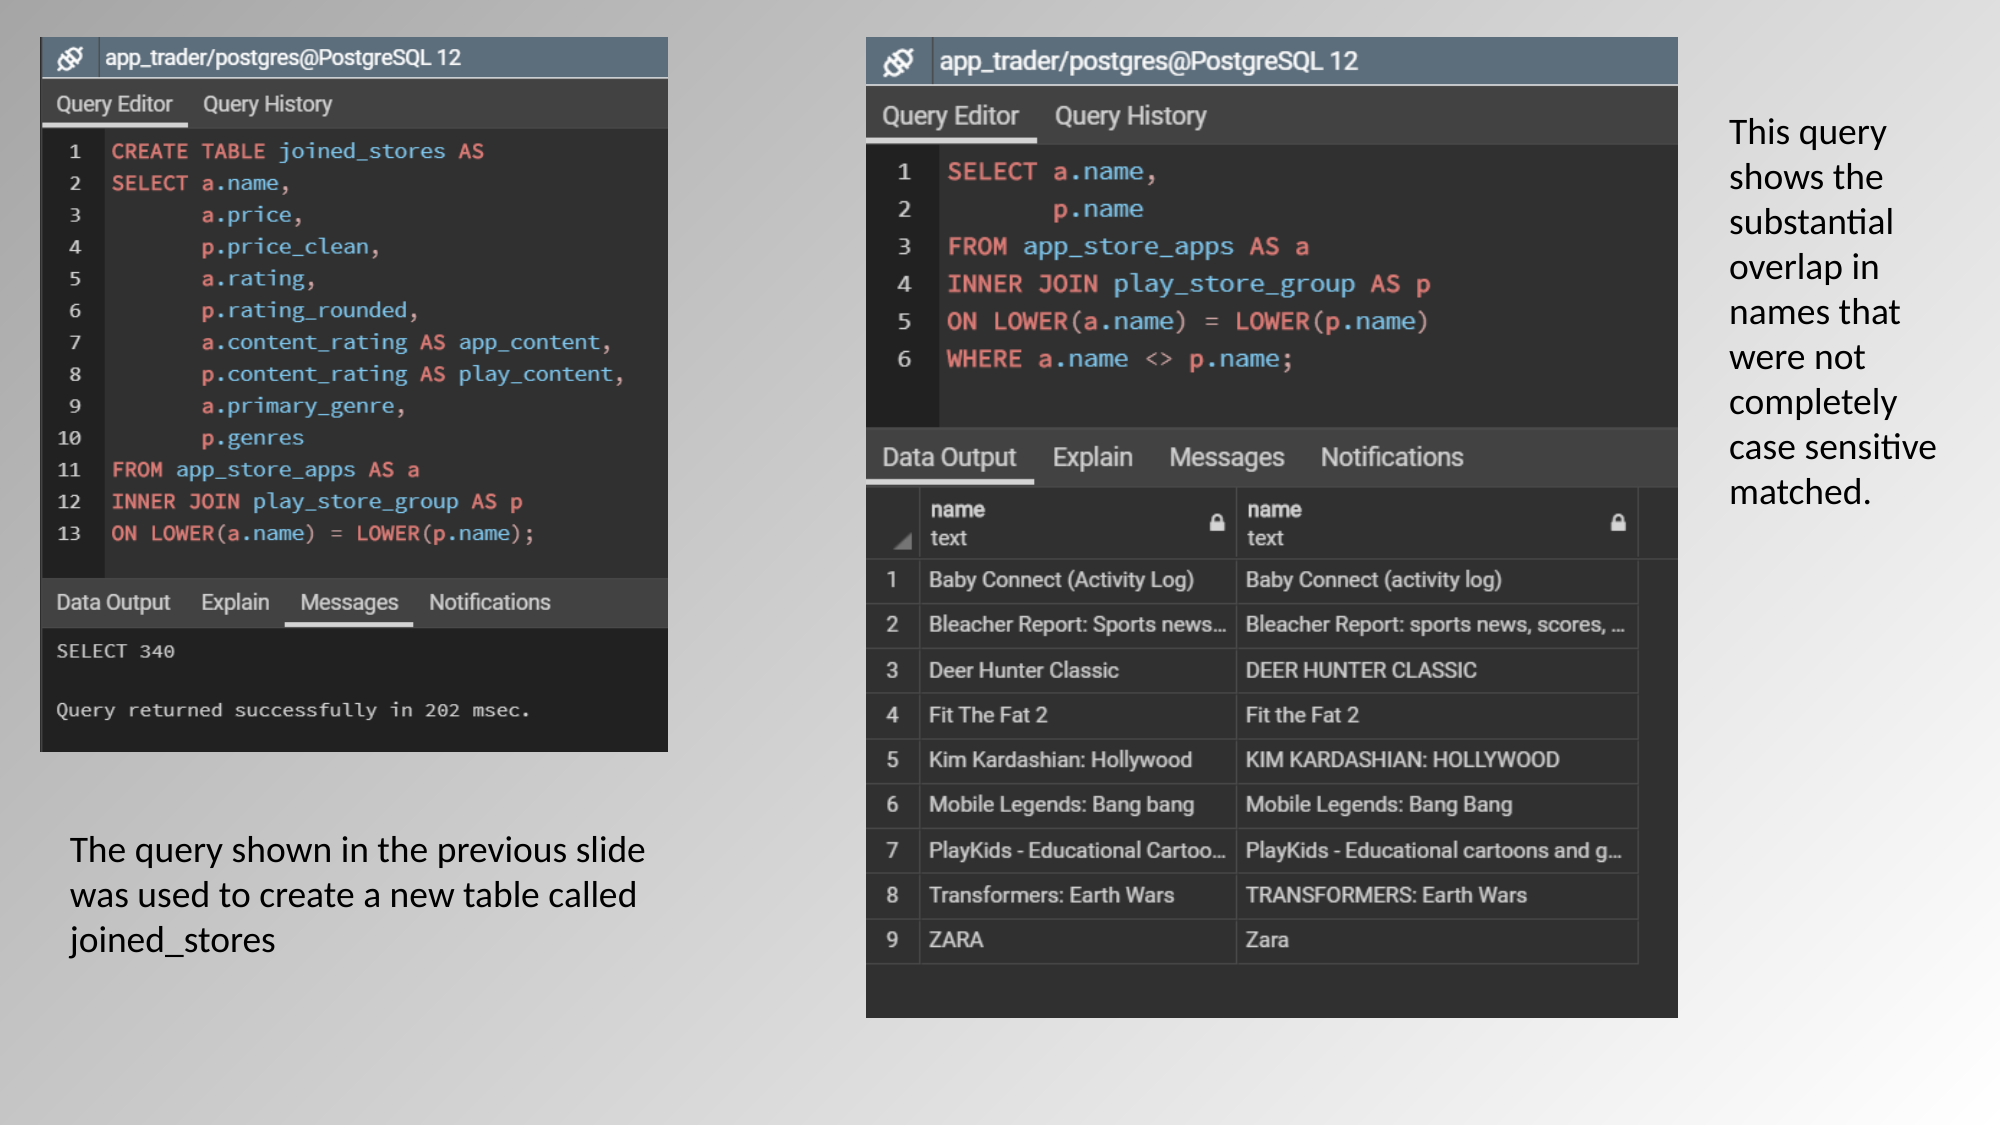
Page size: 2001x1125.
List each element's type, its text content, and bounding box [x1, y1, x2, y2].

text_box The query shown in the previous slide was used to create a new table called joined_stores [55, 817, 668, 967]
picture [866, 37, 1678, 1018]
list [40, 37, 668, 752]
text_box This query shows the substantial overlap in names that were not completely case sensitive matched. [1714, 99, 1960, 520]
